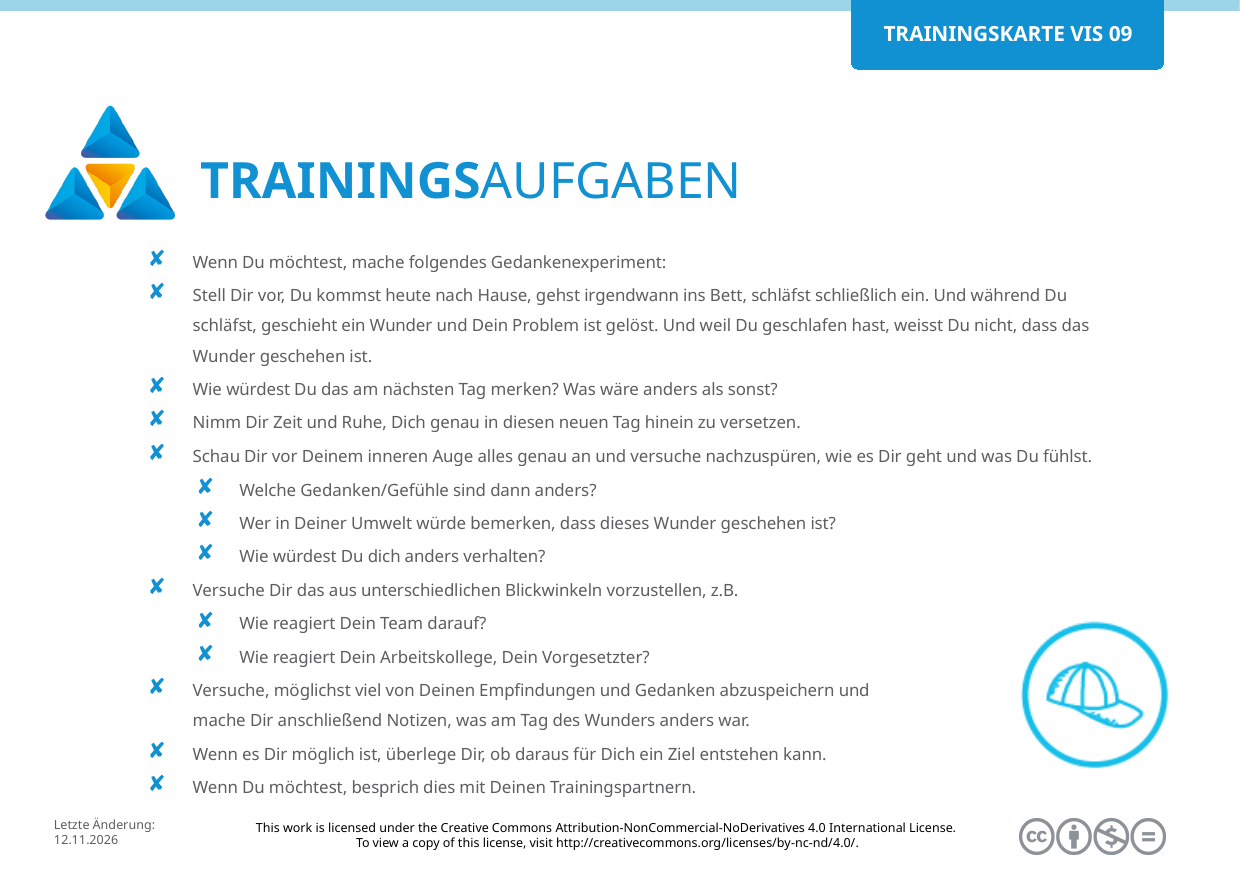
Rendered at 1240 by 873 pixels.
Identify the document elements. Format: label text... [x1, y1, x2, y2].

picture [35, 96, 182, 230]
picture [1019, 818, 1166, 855]
list Wenn Du möchtest, mache folgendes Gedankenexperiment: Stell Dir vor, Du kommst heute nach Hause, gehst irgendwann ins Bett, schläfst schließlich ein. Und während Du schläfst, geschieht ein Wunder und Dein Problem ist gelöst. Und weil Du geschlafen hast, weisst Du nicht, dass das Wunder geschehen ist. Wie würdest Du das am nächsten Tag merken? Was wäre anders als sonst? Nimm Dir Zeit und Ruhe, Dich genau in diesen neuen Tag hinein zu versetzen. Schau Dir vor Deinem inneren Auge alles genau an und versuche nachzuspüren, wie es Dir geht und was Du fühlst. Welche Gedanken/Gefühle sind dann anders? Wer in Deiner Umwelt würde bemerken, dass dieses Wunder geschehen ist? Wie würdest Du dich anders verhalten? Versuche Dir das aus unterschiedlichen Blickwinkeln vorzustellen, z.B. Wie reagiert Dein Team darauf? Wie reagiert Dein Arbeitskollege, Dein Vorgesetzter? Versuche, möglichst viel von Deinen Empfindungen und Gedanken abzuspeichern und mache Dir anschließend Notizen, was am Tag des Wunders anders war. Wenn es Dir möglich ist, überlege Dir, ob daraus für Dich ein Ziel entstehen kann. Wenn Du möchtest, besprich dies mit Deinen Trainingspartnern. [140, 234, 1128, 811]
